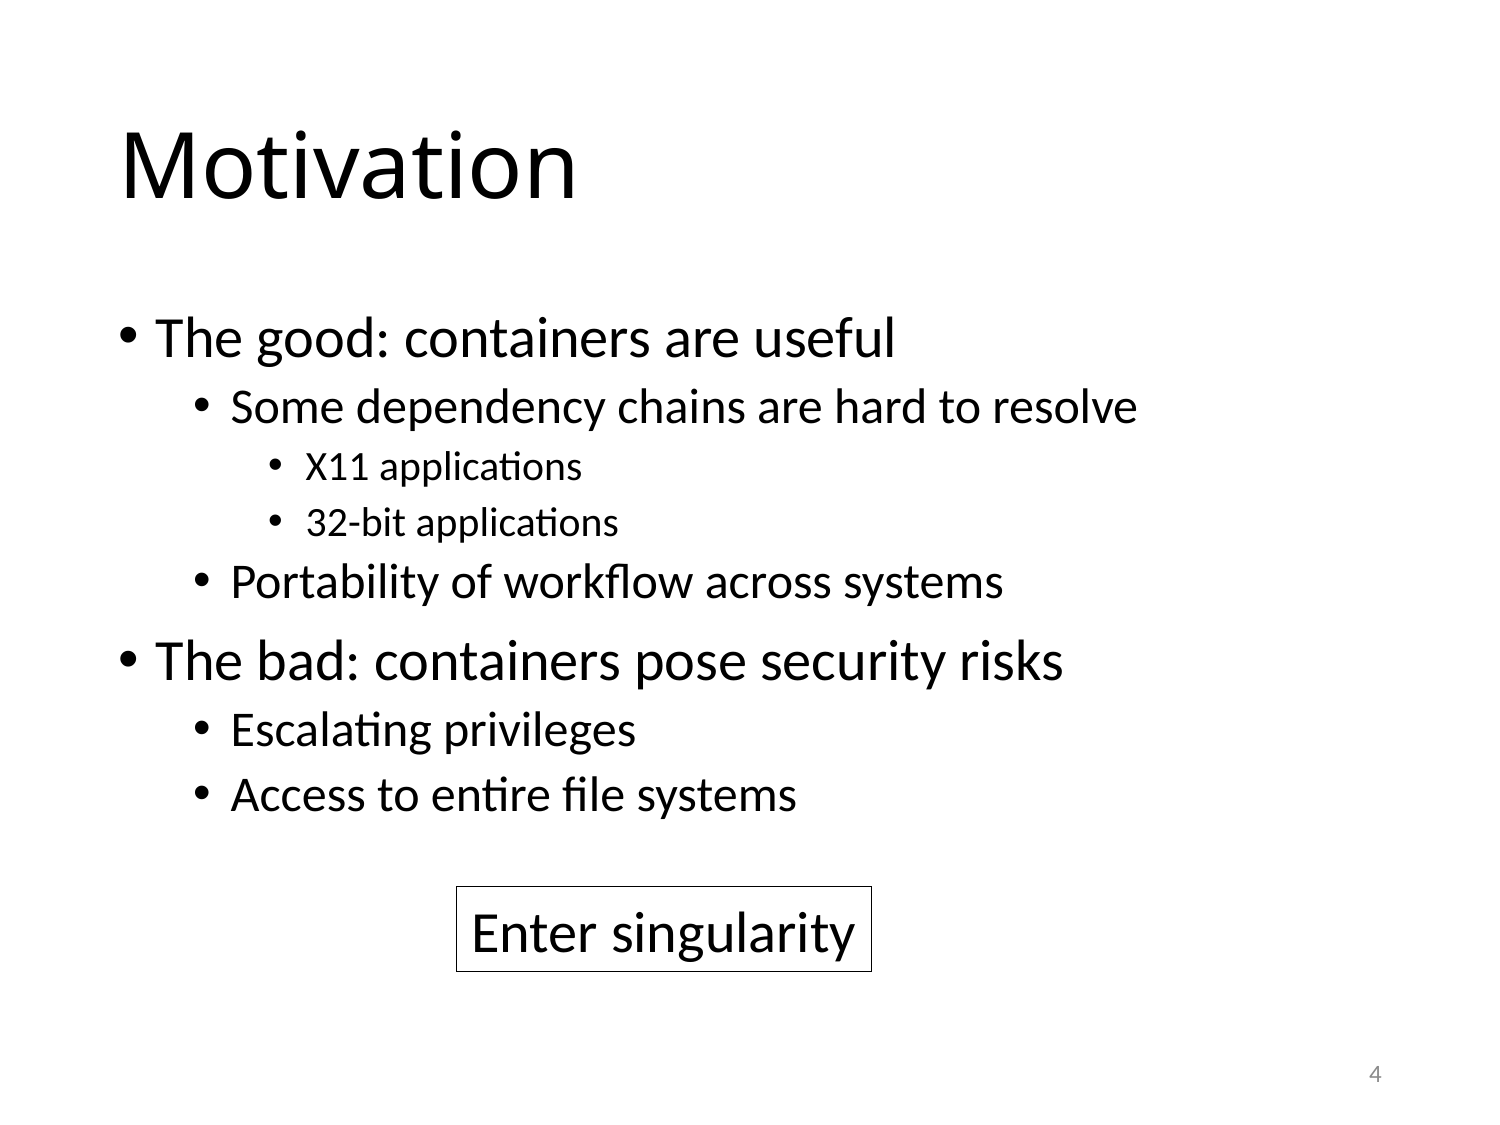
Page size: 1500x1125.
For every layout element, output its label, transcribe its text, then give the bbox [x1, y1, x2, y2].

text_box Enter singularity [456, 886, 872, 972]
slide_number 4 [1059, 1042, 1397, 1103]
list The good: containers are useful Some dependency chains are hard to resolve X11 applications 32-bit applications Portability of workflow across systems The bad: containers pose security risks Escalating privileges Access to entire file systems [103, 299, 1397, 1014]
title Motivation [103, 59, 1397, 278]
